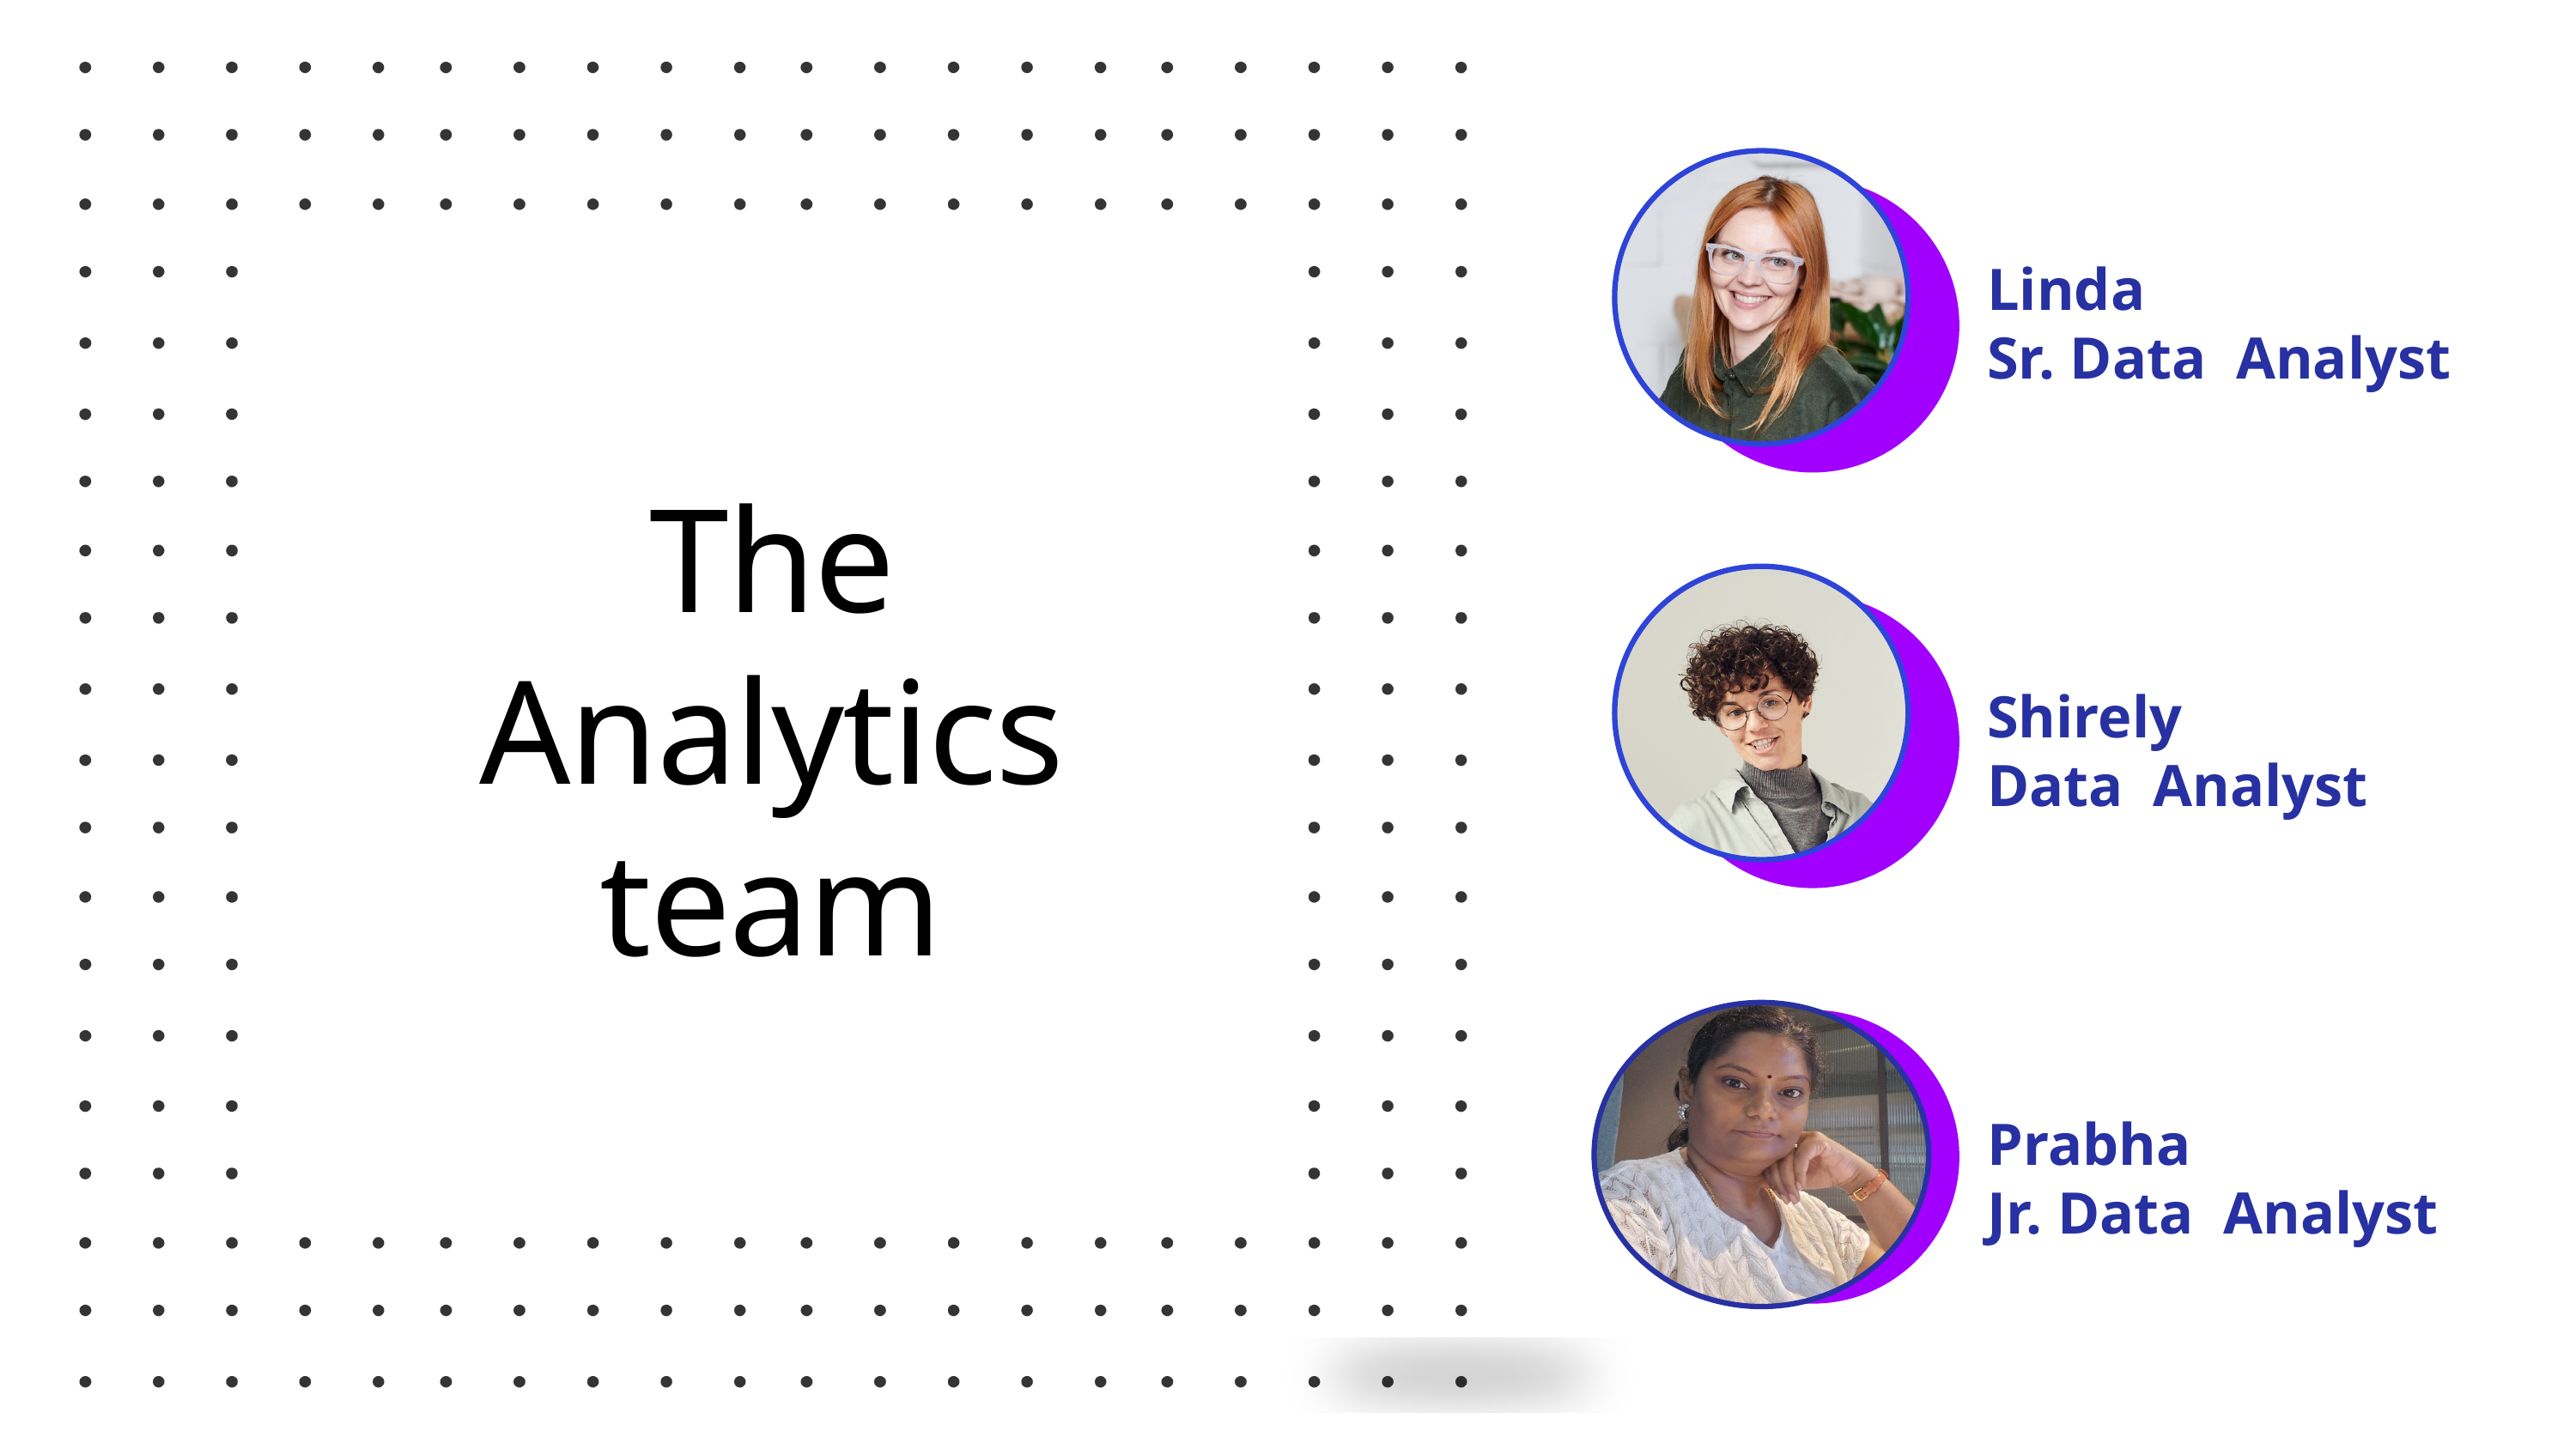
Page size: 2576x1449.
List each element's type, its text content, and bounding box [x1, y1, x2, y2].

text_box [1665, 179, 1960, 473]
text_box Linda Sr. Data Analyst [1974, 246, 2576, 397]
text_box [70, 57, 1472, 1392]
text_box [1665, 594, 1960, 888]
text_box Prabha Jr. Data Analyst [1974, 1101, 2576, 1252]
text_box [1607, 563, 1916, 863]
picture [1597, 986, 1914, 1322]
text_box Shirely Data Analyst [1974, 674, 2576, 824]
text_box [1917, 1009, 1960, 1304]
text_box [1607, 144, 1916, 451]
